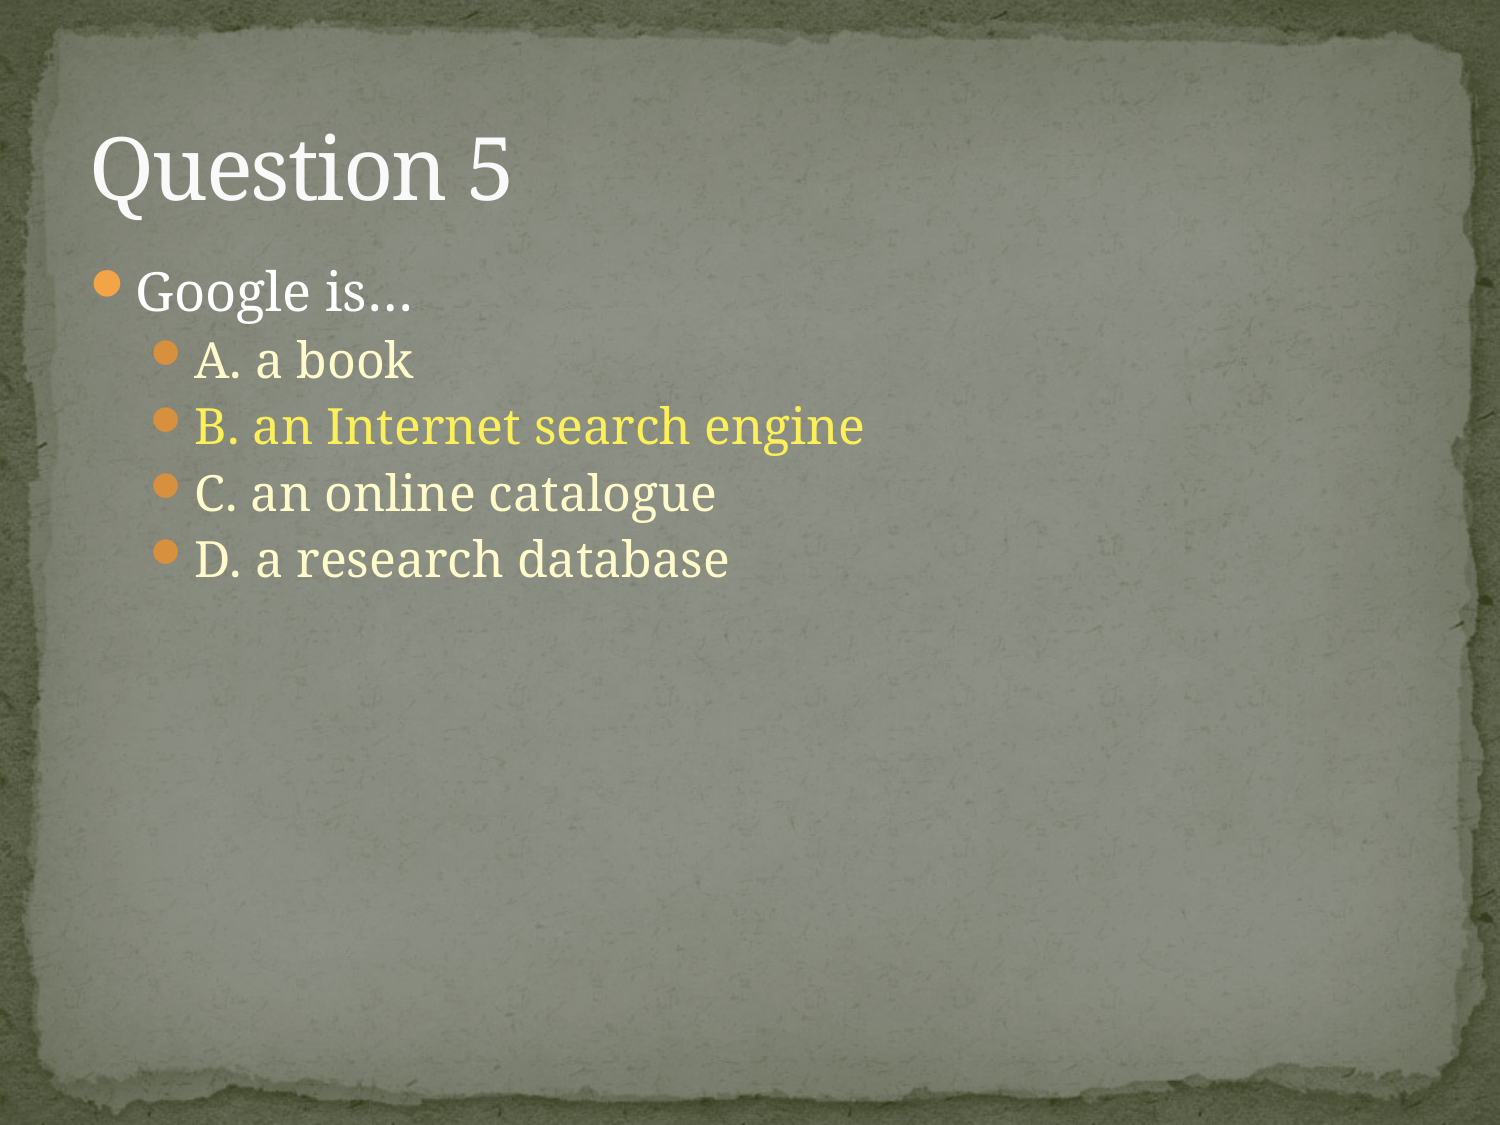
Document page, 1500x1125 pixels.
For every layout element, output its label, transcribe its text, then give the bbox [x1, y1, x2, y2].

list Google is… A. a book B. an Internet search engine C. an online catalogue D. a research database [75, 249, 1425, 1000]
title Question 5 [74, 24, 1425, 225]
